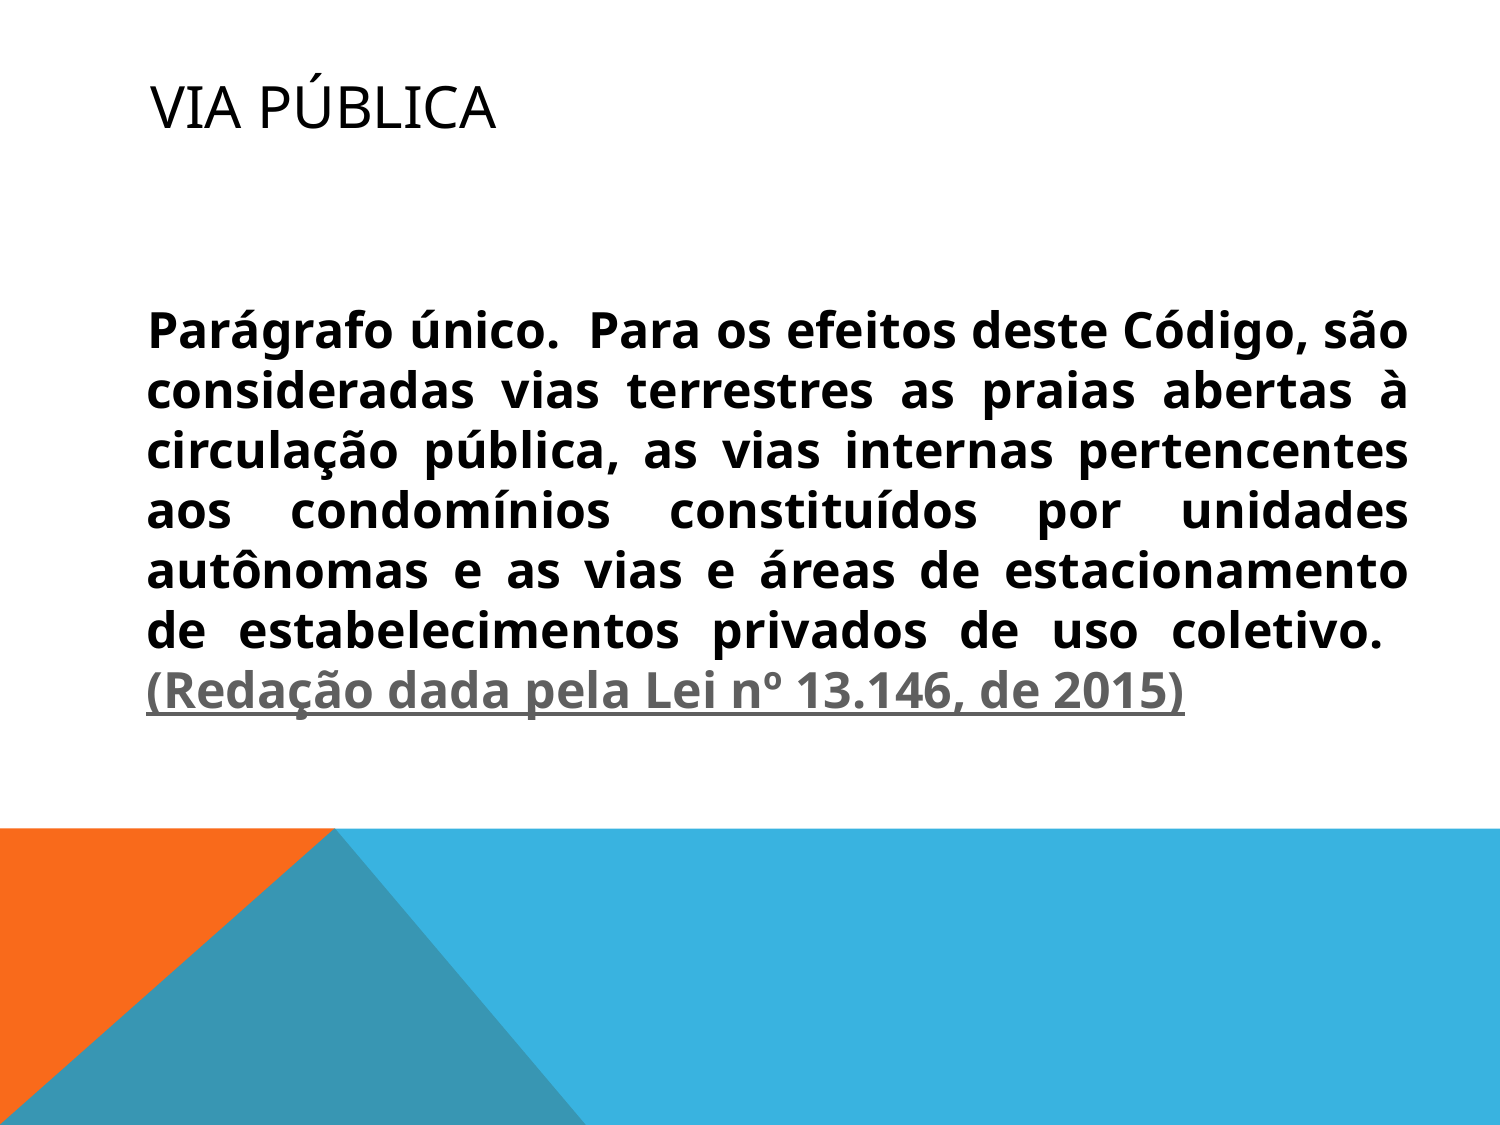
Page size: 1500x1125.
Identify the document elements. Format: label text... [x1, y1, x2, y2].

title VIA PÚBLICA [135, 60, 1369, 150]
list Parágrafo único. Para os efeitos deste Código, são consideradas vias terrestres as praias abertas à circulação pública, as vias internas pertencentes aos condomínios constituídos por unidades autônomas e as vias e áreas de estacionamento de estabelecimentos privados de uso coletivo. (Redação dada pela Lei nº 13.146, de 2015) [75, 290, 1425, 1005]
